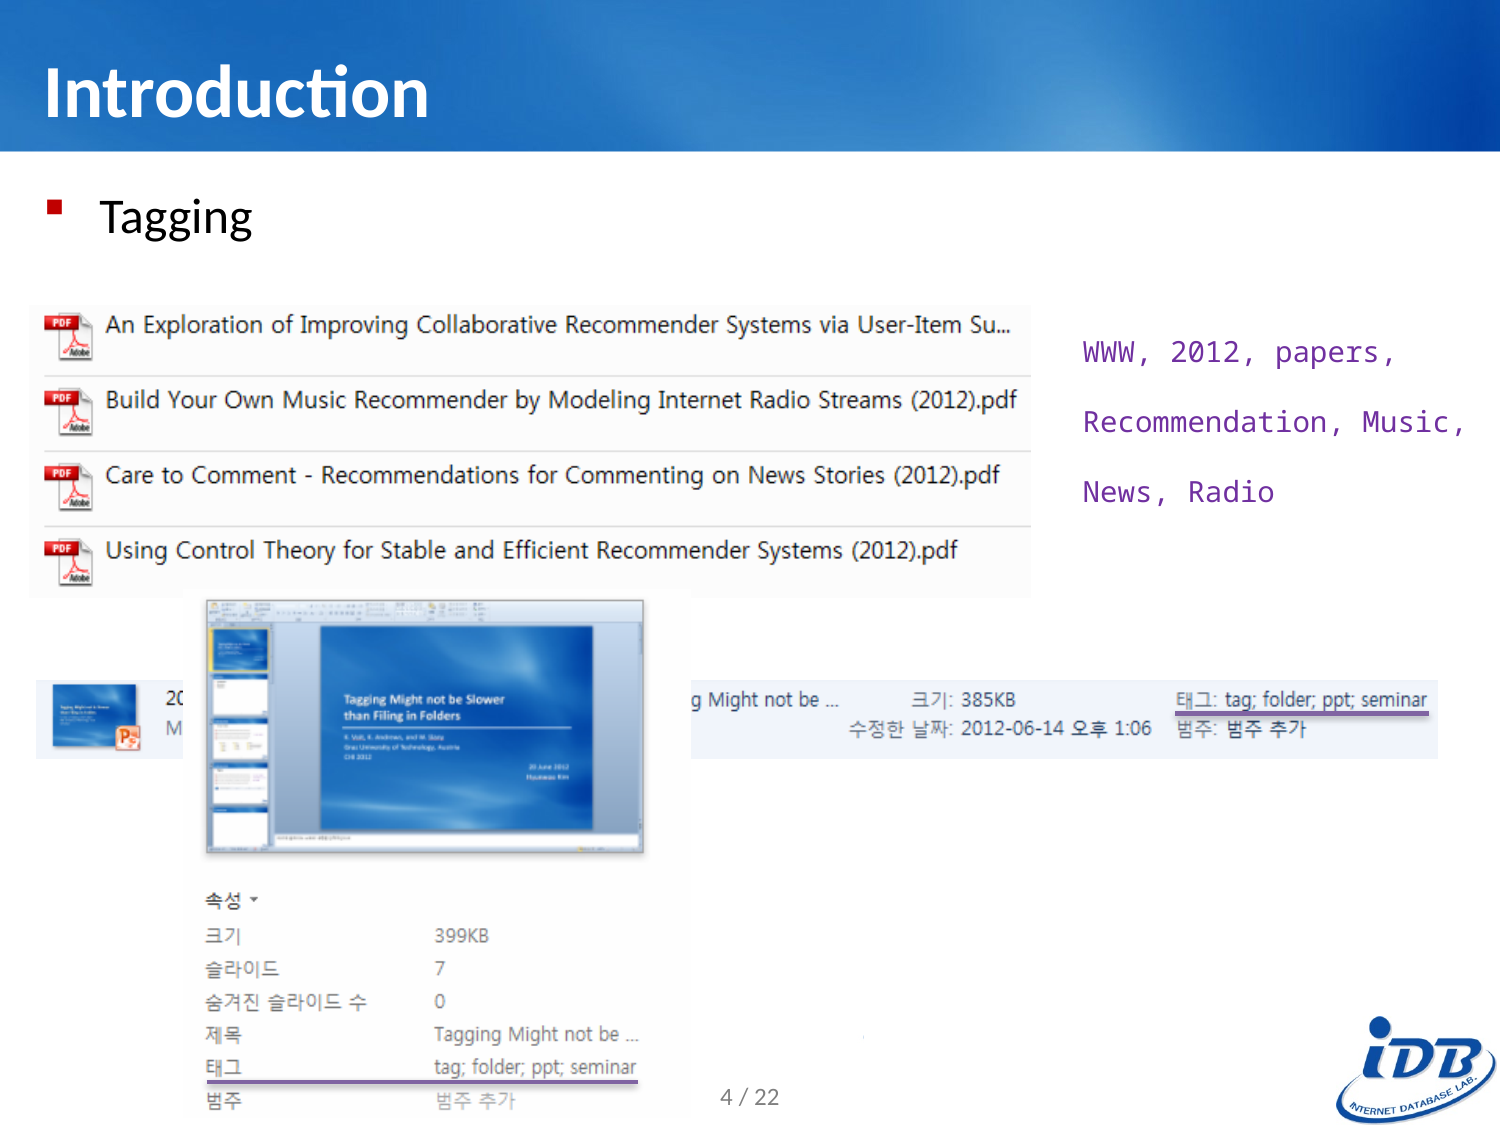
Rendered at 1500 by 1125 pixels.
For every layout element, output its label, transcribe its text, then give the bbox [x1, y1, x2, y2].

list Tagging [28, 175, 1472, 1067]
picture [0, 0, 1500, 1125]
slide_number 4 / 22 [697, 1078, 812, 1114]
title Introduction [28, 23, 1472, 153]
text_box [182, 589, 692, 1118]
text_box WWW, 2012, papers, Recommendation, Music, News, Radio [1068, 326, 1483, 516]
